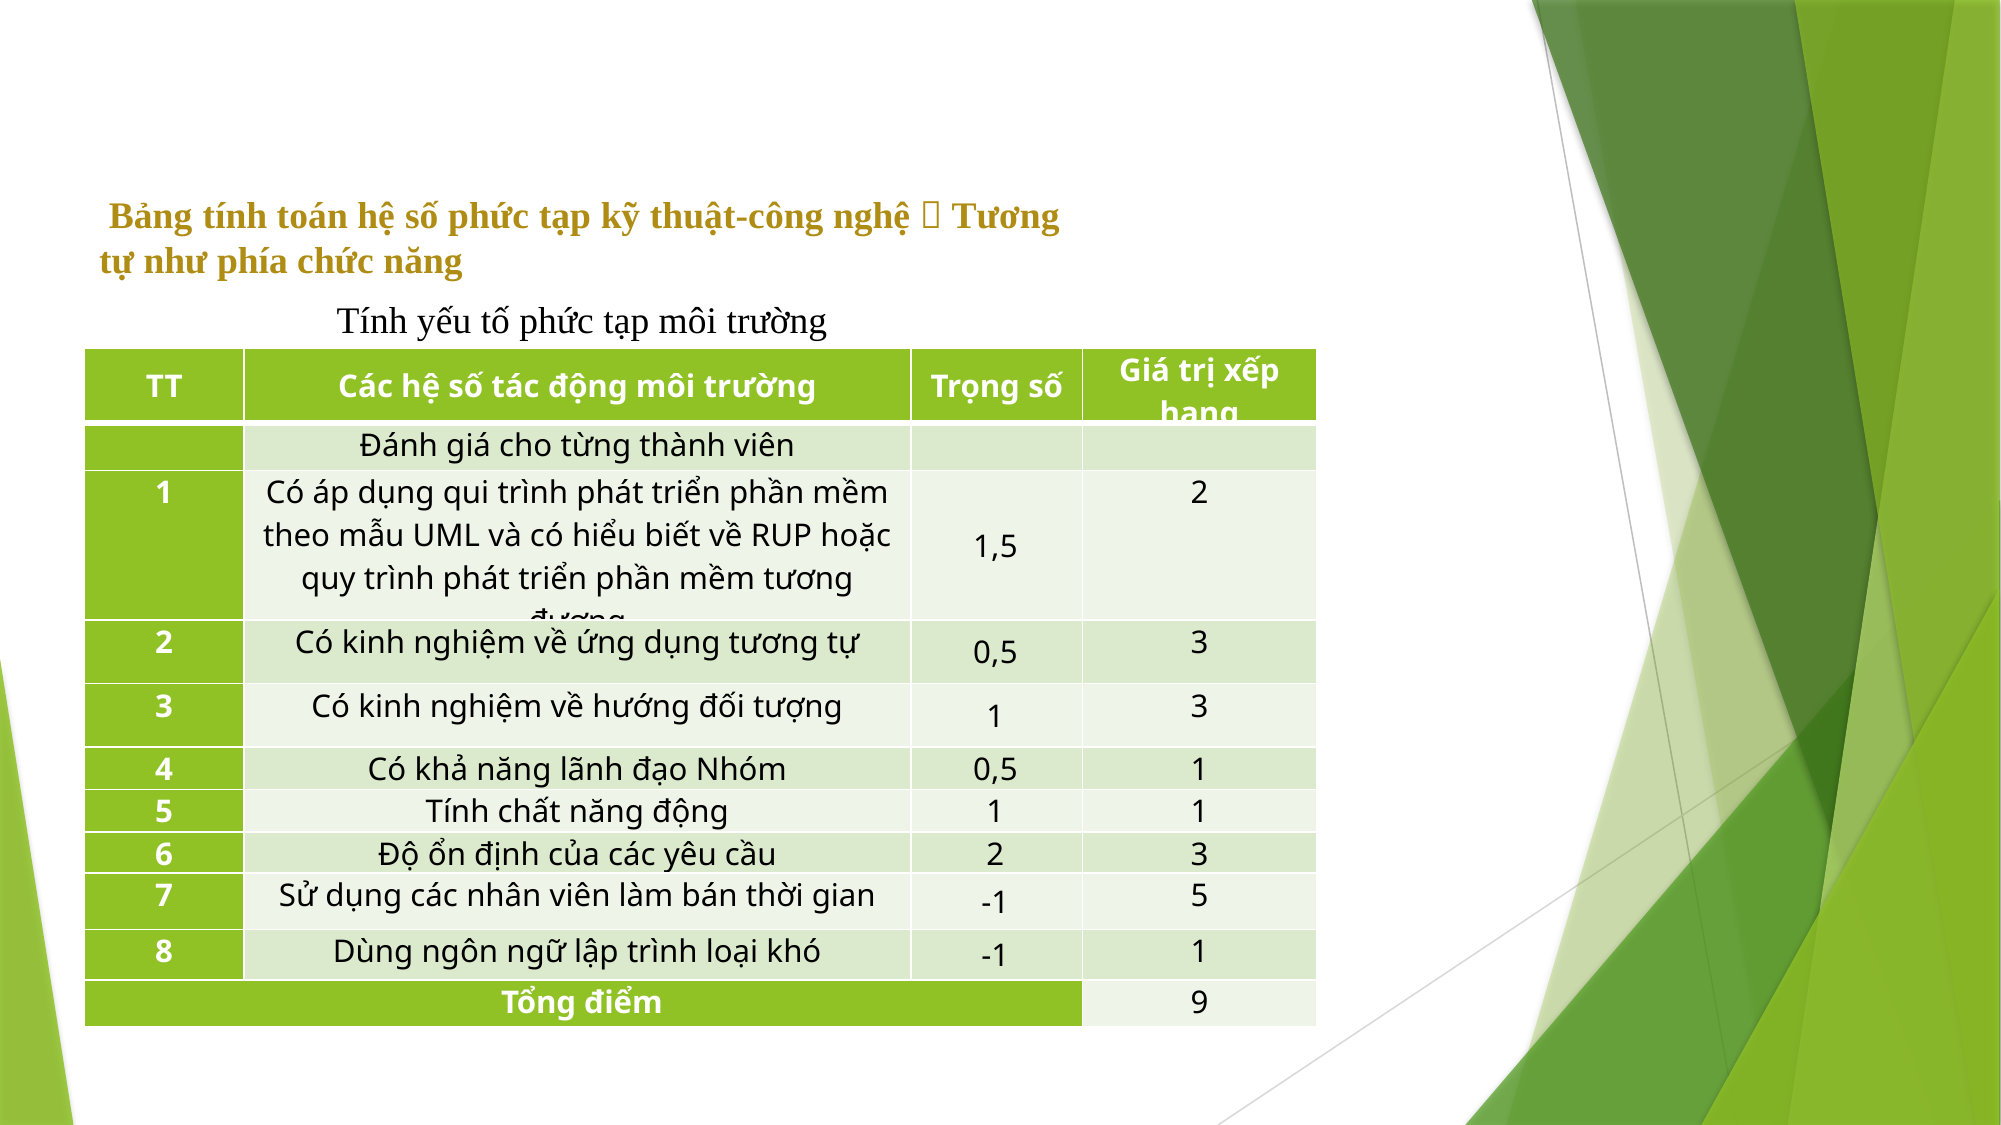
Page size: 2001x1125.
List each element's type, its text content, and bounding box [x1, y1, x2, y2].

table_cell -1 [912, 930, 1082, 979]
table_cell Tính chất năng động [245, 790, 910, 831]
table_cell Dùng ngôn ngữ lập trình loại khó [245, 930, 910, 979]
table_cell 3 [1083, 621, 1316, 683]
table_cell 1 [912, 684, 1082, 746]
table_cell 2 [912, 833, 1082, 872]
table_cell 2 [85, 621, 243, 683]
table_cell [1083, 426, 1316, 470]
table_cell 1 [912, 790, 1082, 831]
table_cell 1 [1083, 790, 1316, 831]
table_cell Có kinh nghiệm về ứng dụng tương tự [245, 621, 910, 683]
text_box Bảng tính toán hệ số phức tạp kỹ thuật-công nghệ  Tương tự như phía chức năng [84, 183, 1087, 288]
table_cell 3 [1083, 684, 1316, 746]
table_cell 1,5 [912, 471, 1082, 619]
table_cell 5 [85, 790, 243, 831]
table_cell 9 [1083, 981, 1316, 1026]
table_cell [912, 426, 1082, 470]
table_header Giá trị xếp hạng [1083, 349, 1316, 420]
table_cell 6 [85, 833, 243, 872]
table_cell 0,5 [912, 748, 1082, 789]
table_cell Có áp dụng qui trình phát triển phần mềm theo mẫu UML và có hiểu biết về RUP hoặc quy trình phát triển phần mềm tương đương [245, 471, 910, 619]
table_cell 1 [85, 471, 243, 619]
table_cell 1 [1083, 748, 1316, 789]
table_cell 3 [85, 684, 243, 746]
table_cell 7 [85, 874, 243, 929]
table_cell 0,5 [912, 621, 1082, 683]
table_cell 5 [1083, 874, 1316, 929]
table_cell Độ ổn định của các yêu cầu [245, 833, 910, 872]
table_cell [85, 426, 243, 470]
table_cell Có kinh nghiệm về hướng đối tượng [245, 684, 910, 746]
text_box Tính yếu tố phức tạp môi trường [246, 288, 1249, 349]
table_header Trọng số [912, 349, 1082, 420]
table_cell Sử dụng các nhân viên làm bán thời gian [245, 874, 910, 929]
table_header TT [85, 349, 243, 420]
table_cell 2 [1083, 471, 1316, 619]
table_cell Có khả năng lãnh đạo Nhóm [245, 748, 910, 789]
table_cell 1 [1083, 930, 1316, 979]
table_cell Tổng điểm [85, 981, 1082, 1026]
table_cell 4 [85, 748, 243, 789]
table_header Các hệ số tác động môi trường [245, 349, 910, 420]
table_cell Đánh giá cho từng thành viên [245, 426, 910, 470]
table_cell 3 [1083, 833, 1316, 872]
table_cell 8 [85, 930, 243, 979]
table_cell -1 [912, 874, 1082, 929]
